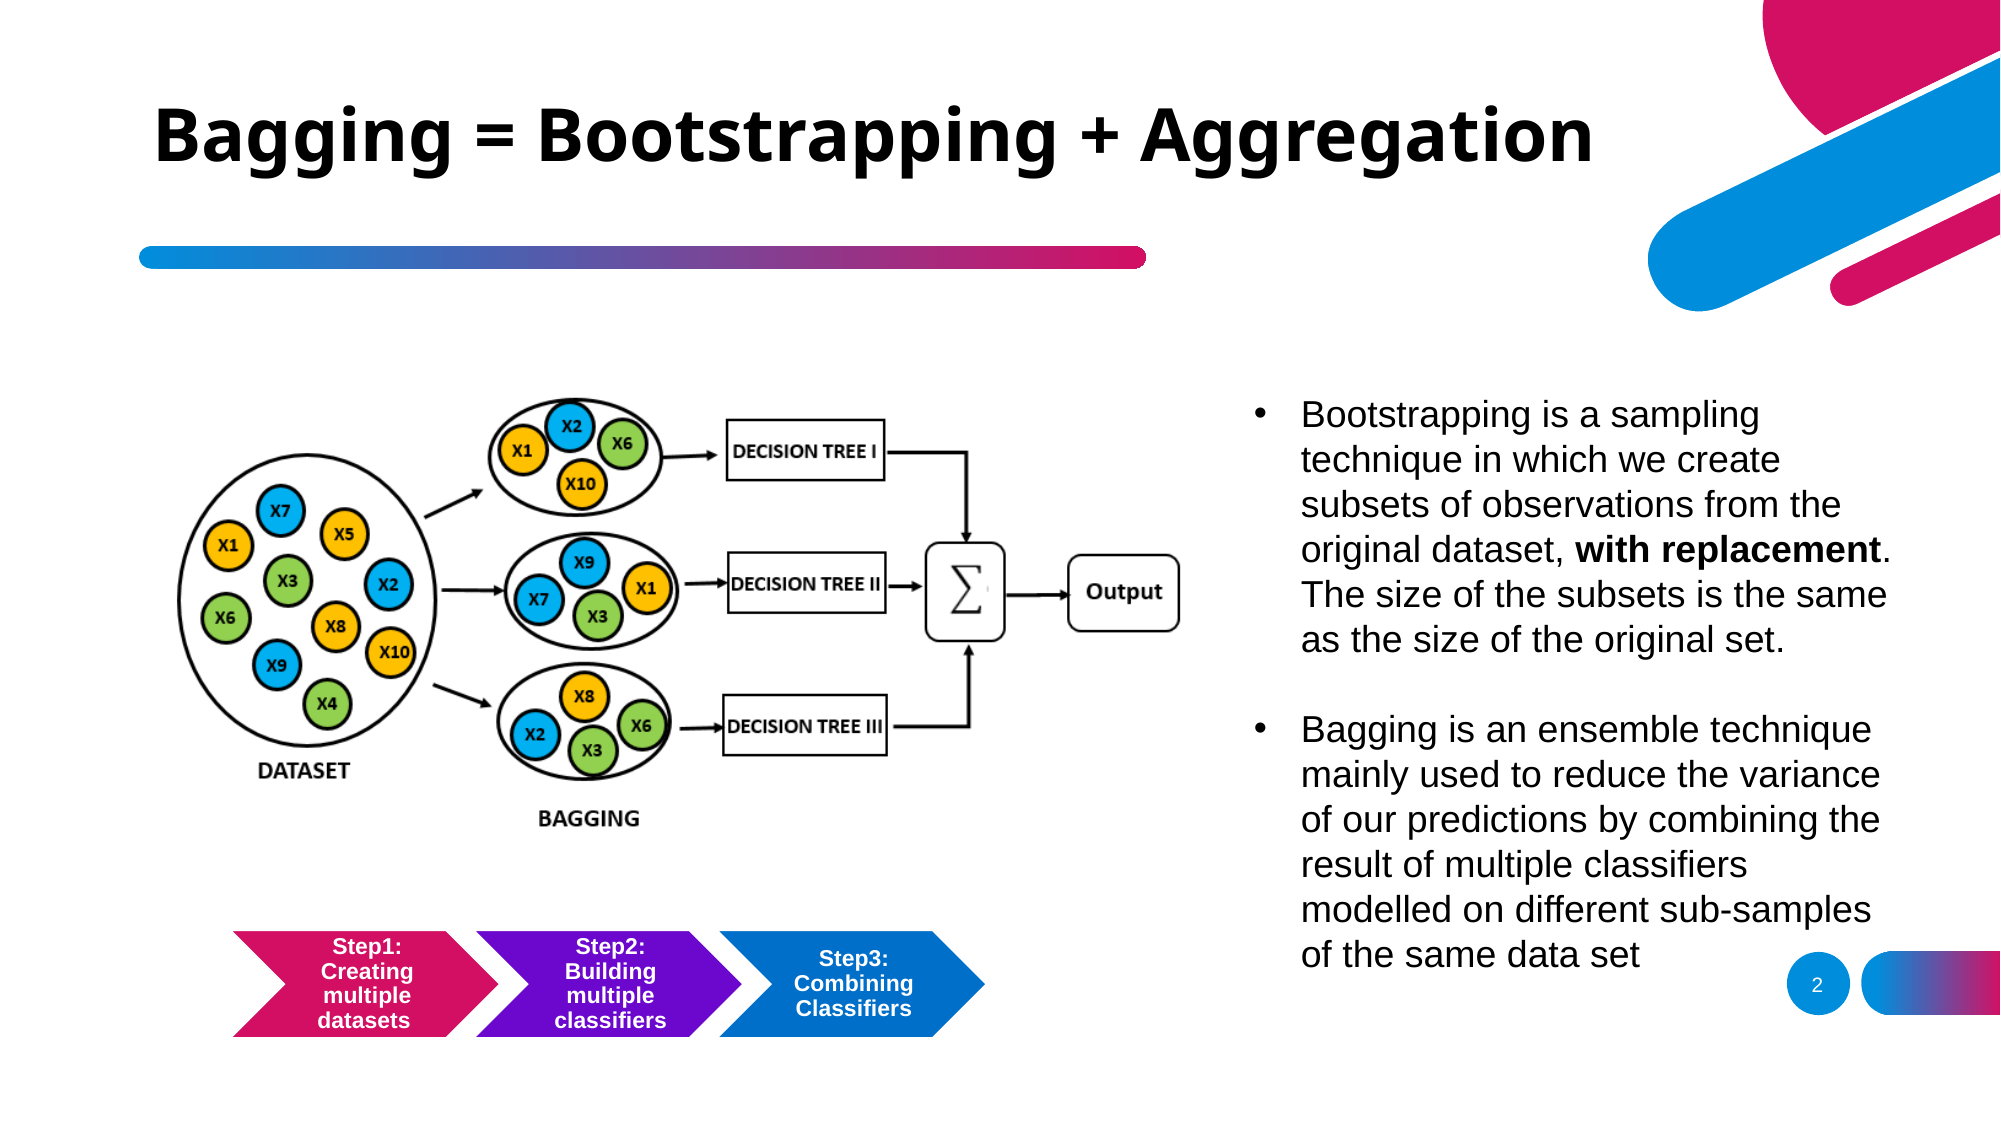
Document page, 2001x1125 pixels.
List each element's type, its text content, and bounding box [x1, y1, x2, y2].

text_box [229, 793, 987, 1125]
title Bagging = Bootstrapping + Aggregation [137, 59, 1623, 215]
slide_number 2 [1772, 983, 1863, 1015]
text_box Bootstrapping is a sampling technique in which we create subsets of observations from the original dataset, with replacement. The size of the subsets is the same as the size of the original set. Bagging is an ensemble technique mainly used to reduce the variance of our predictions by combining the result of multiple classifiers modelled on different sub-samples of the same data set [1239, 382, 1921, 983]
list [160, 382, 1190, 840]
